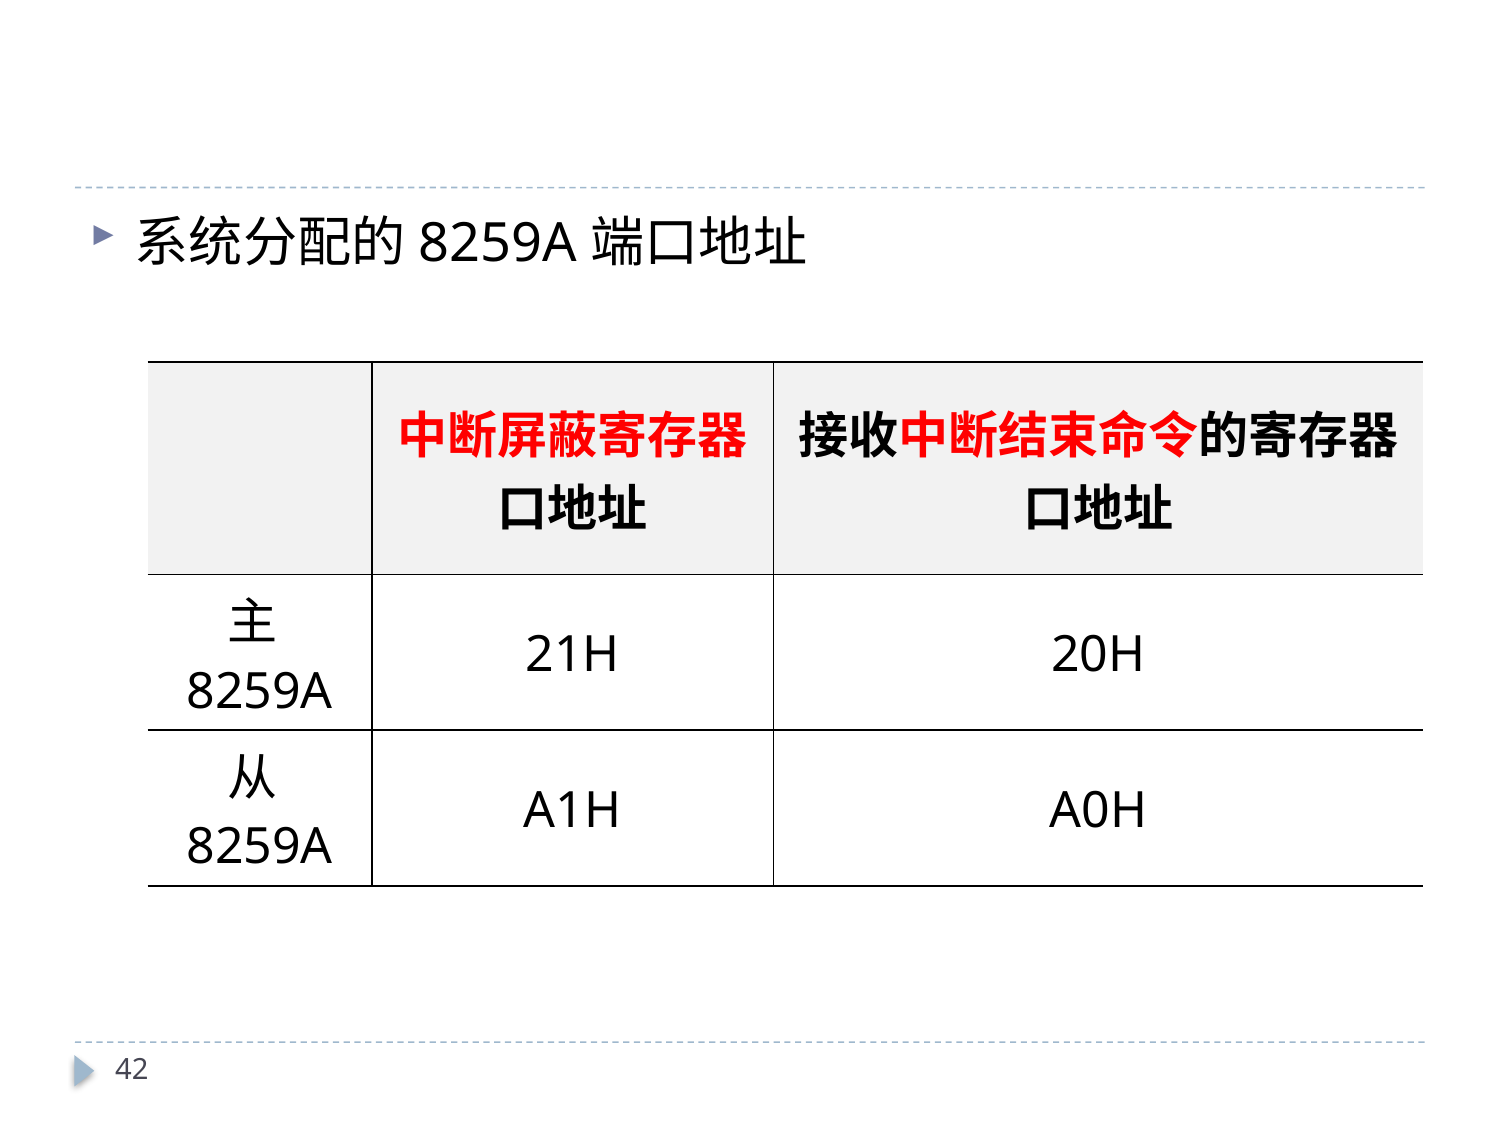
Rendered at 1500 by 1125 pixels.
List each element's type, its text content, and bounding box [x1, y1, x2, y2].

table_header 接收中断结束命令的寄存器 口地址 [774, 363, 1423, 574]
table_cell A1H [373, 731, 773, 885]
table_cell 主8259A [148, 575, 371, 729]
list 系统分配的8259A端口地址 [75, 200, 1425, 1010]
table_cell 21H [373, 575, 773, 729]
table_cell 20H [774, 575, 1423, 729]
table_cell 从8259A [148, 731, 371, 885]
table_header [148, 363, 371, 574]
table_cell A0H [774, 731, 1423, 885]
slide_number 42 [100, 1042, 426, 1103]
table_header 中断屏蔽寄存器 口地址 [373, 363, 773, 574]
